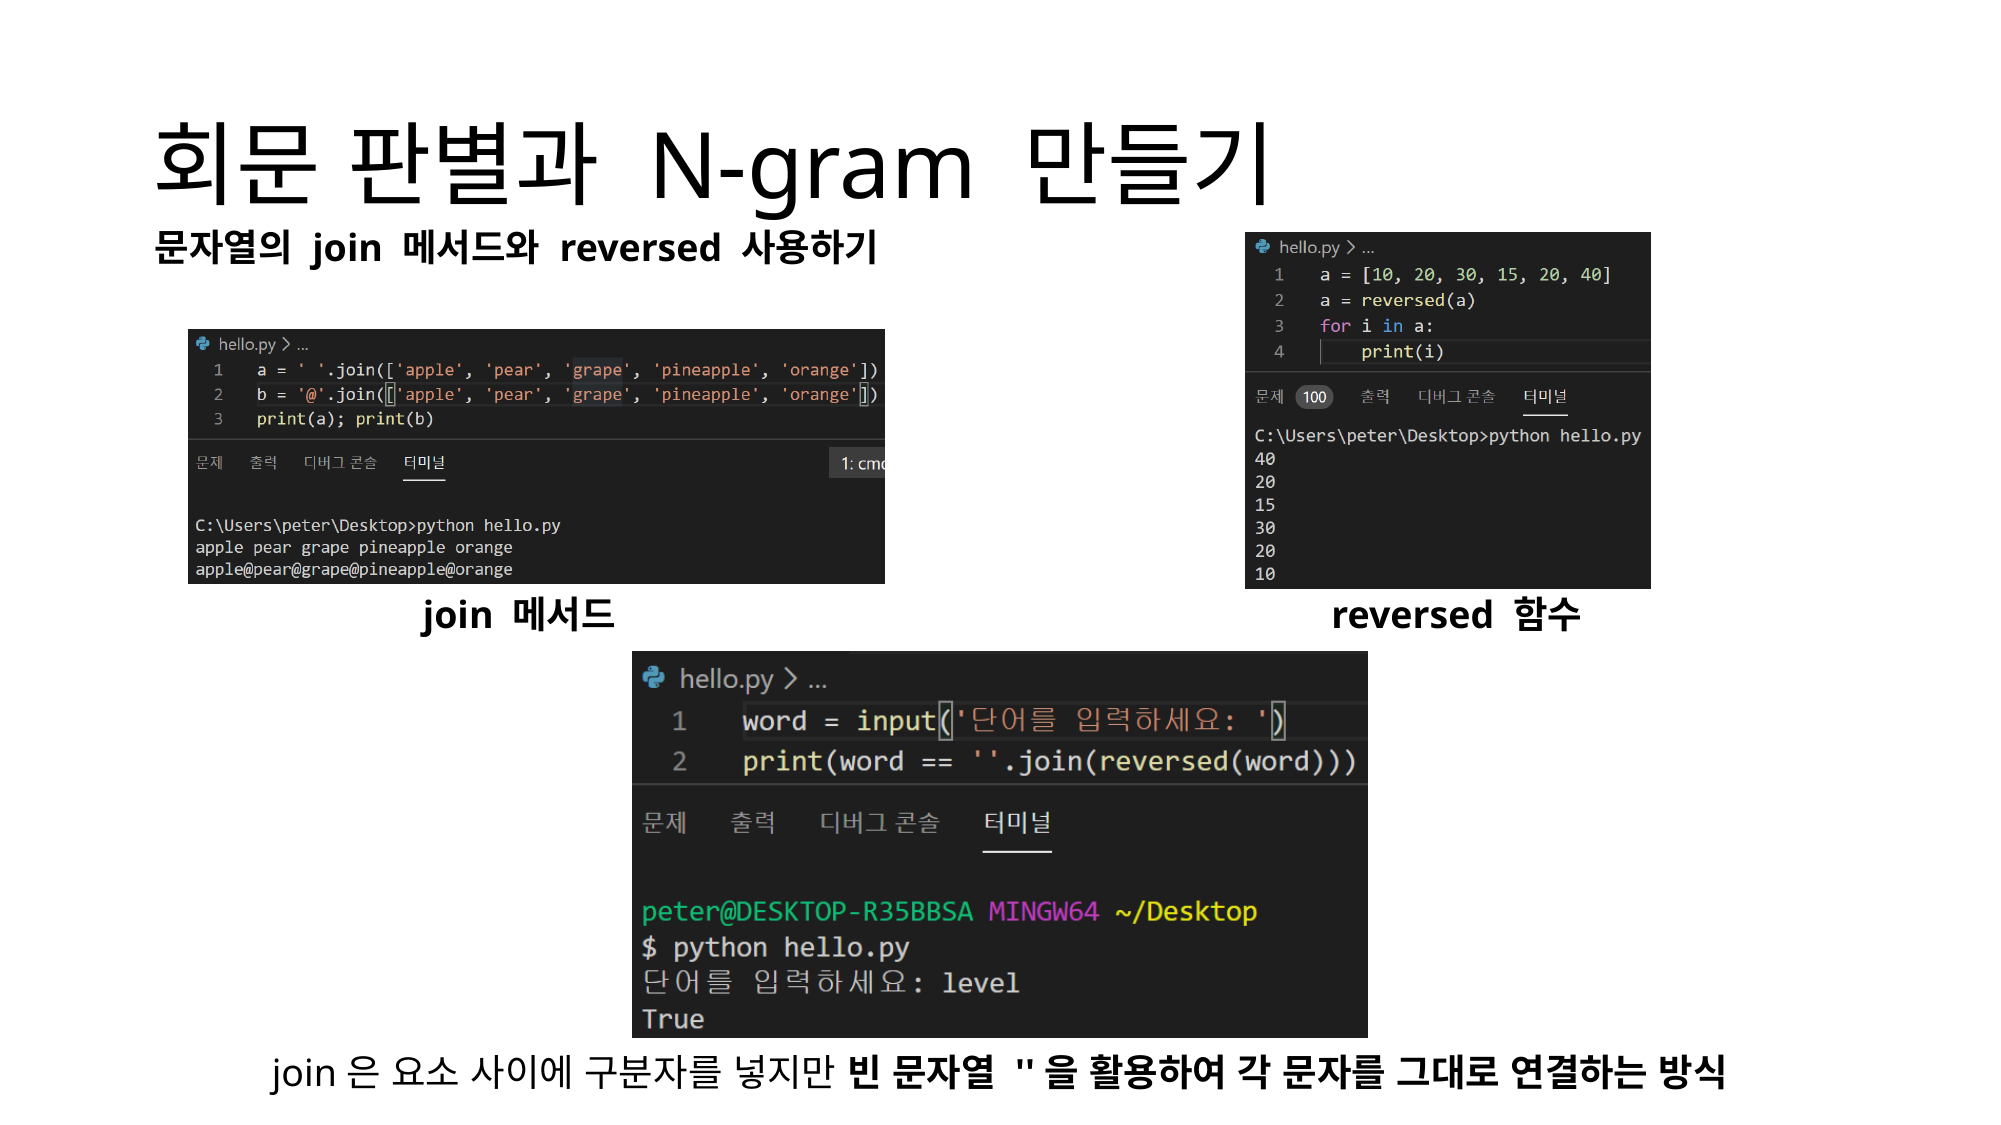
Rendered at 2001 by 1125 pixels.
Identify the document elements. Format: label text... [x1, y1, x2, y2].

picture [188, 329, 885, 584]
title 회문 판별과 N-gram 만들기 [137, 59, 1863, 278]
text_box 문자열의 join 메서드와 reversed 사용하기 [140, 216, 895, 277]
text_box join 메서드 [408, 584, 631, 644]
picture [1245, 232, 1651, 589]
picture [631, 651, 1368, 1038]
text_box reversed 함수 [1316, 589, 1597, 644]
text_box join은 요소 사이에 구분자를 넣지만 빈 문자열 ''을 활용하여 각 문자를 그대로 연결하는 방식 [128, 1041, 1872, 1102]
